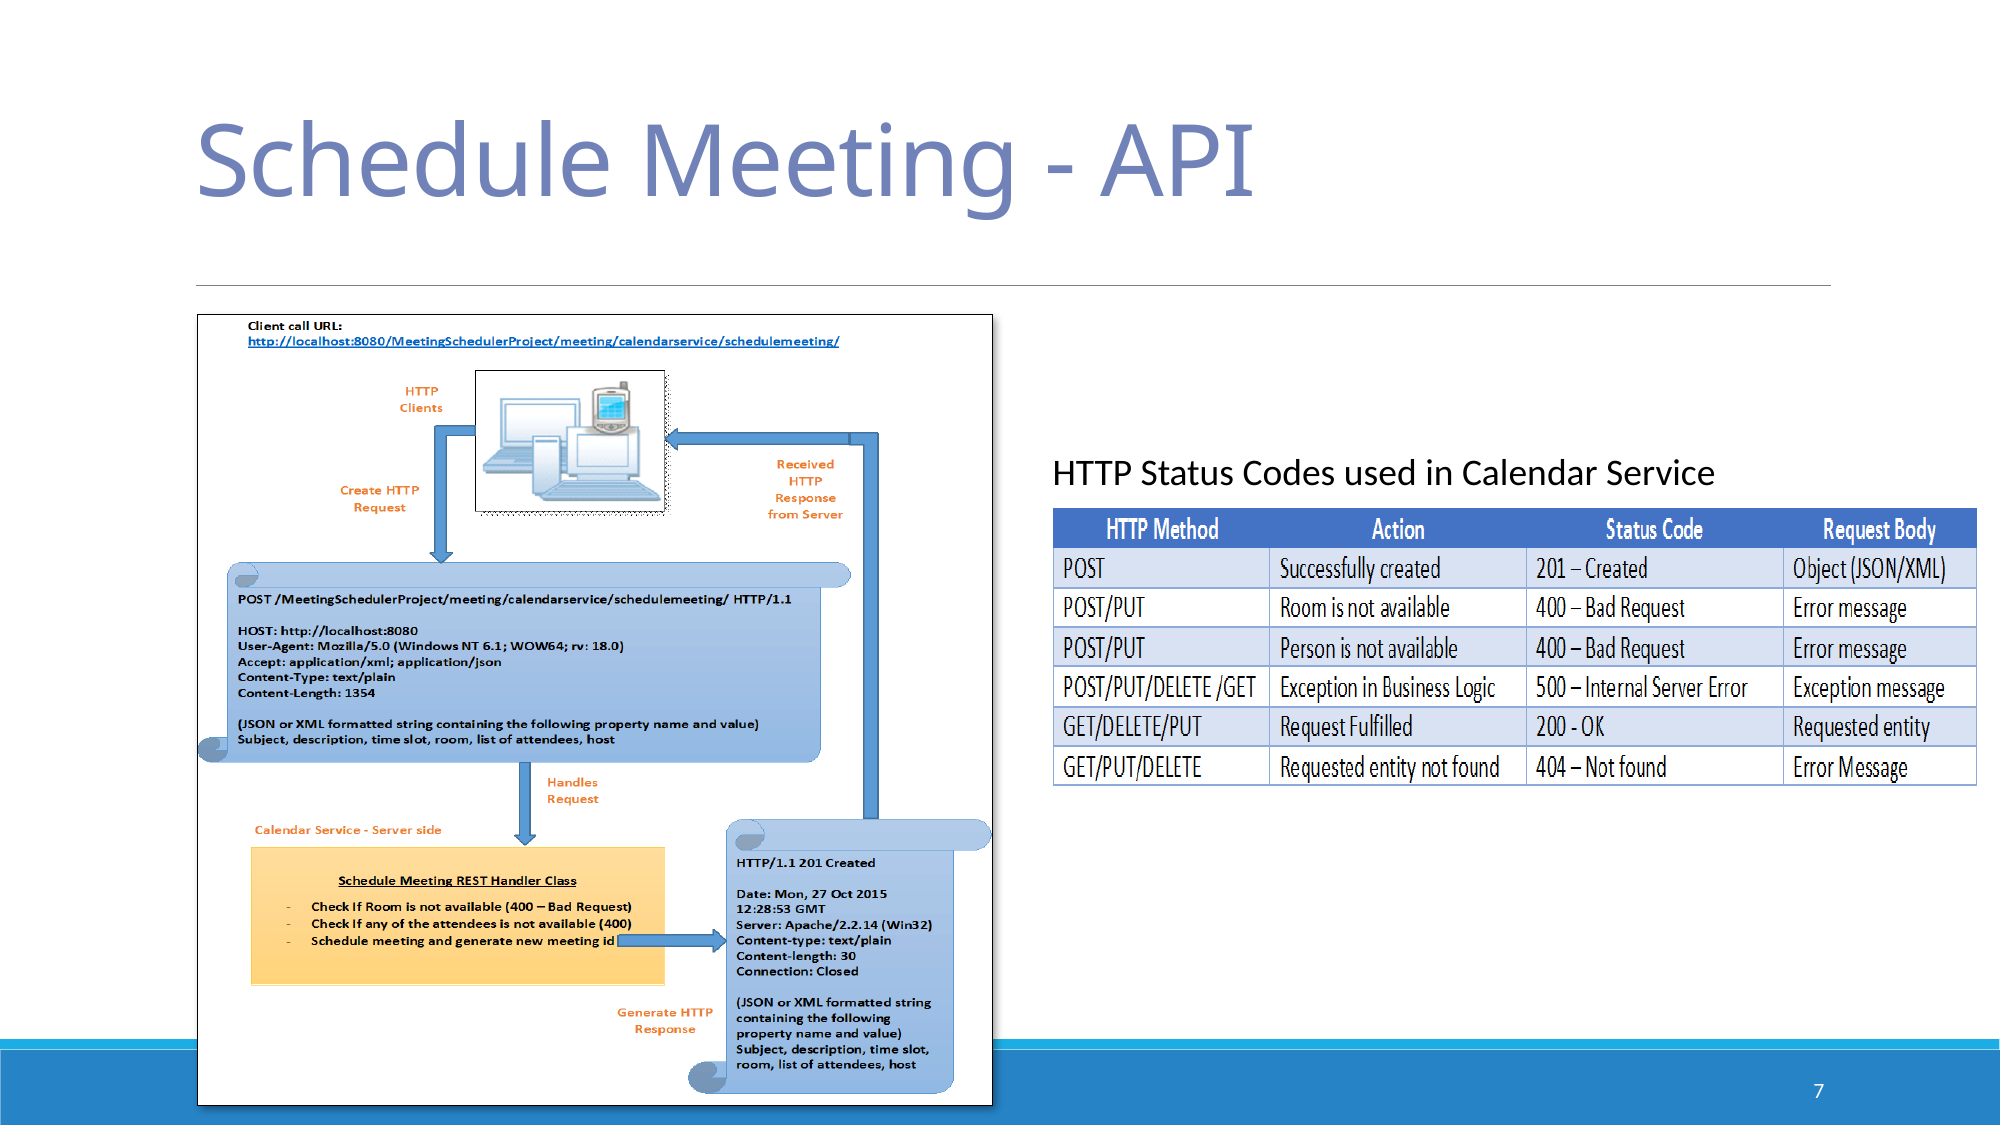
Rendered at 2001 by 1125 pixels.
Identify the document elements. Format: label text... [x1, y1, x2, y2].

title Schedule Meeting - API [180, 47, 1830, 285]
slide_number 7 [1624, 1059, 1840, 1120]
picture [1052, 507, 1978, 789]
text_box HTTP Status Codes used in Calendar Service [1038, 440, 1739, 501]
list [196, 314, 993, 1106]
